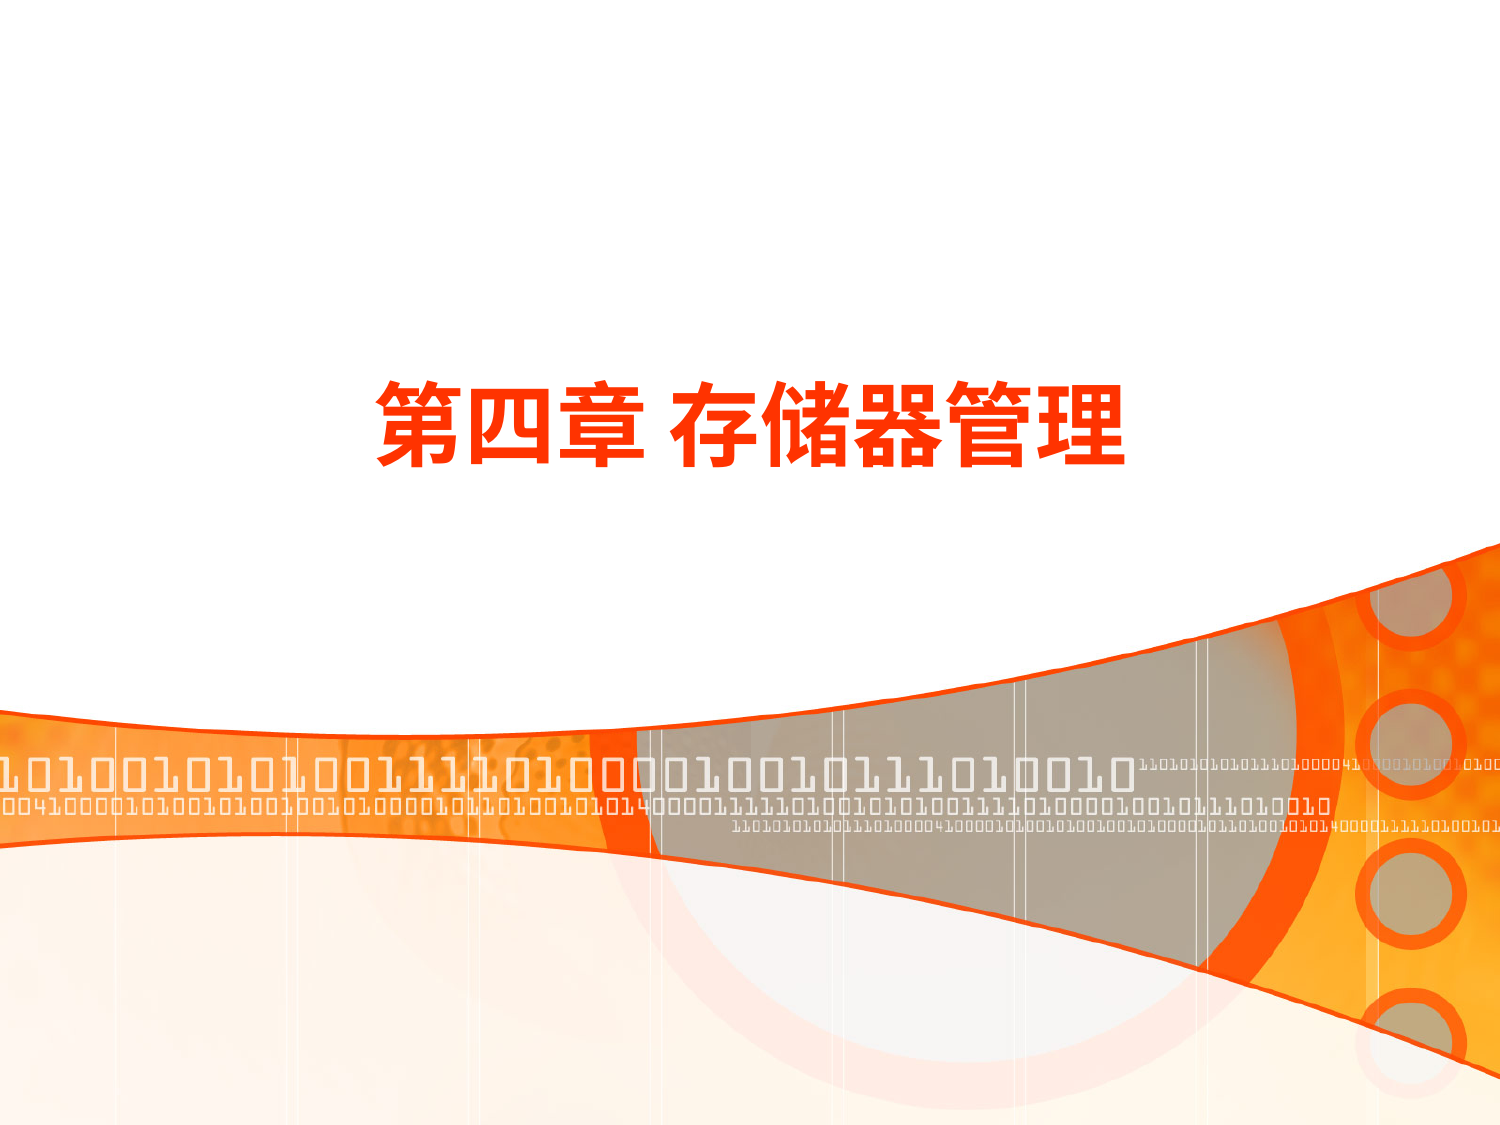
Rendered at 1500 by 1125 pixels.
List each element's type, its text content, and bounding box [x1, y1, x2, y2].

picture [0, 0, 1500, 1125]
title 第四章 存储器管理 [76, 373, 1424, 474]
